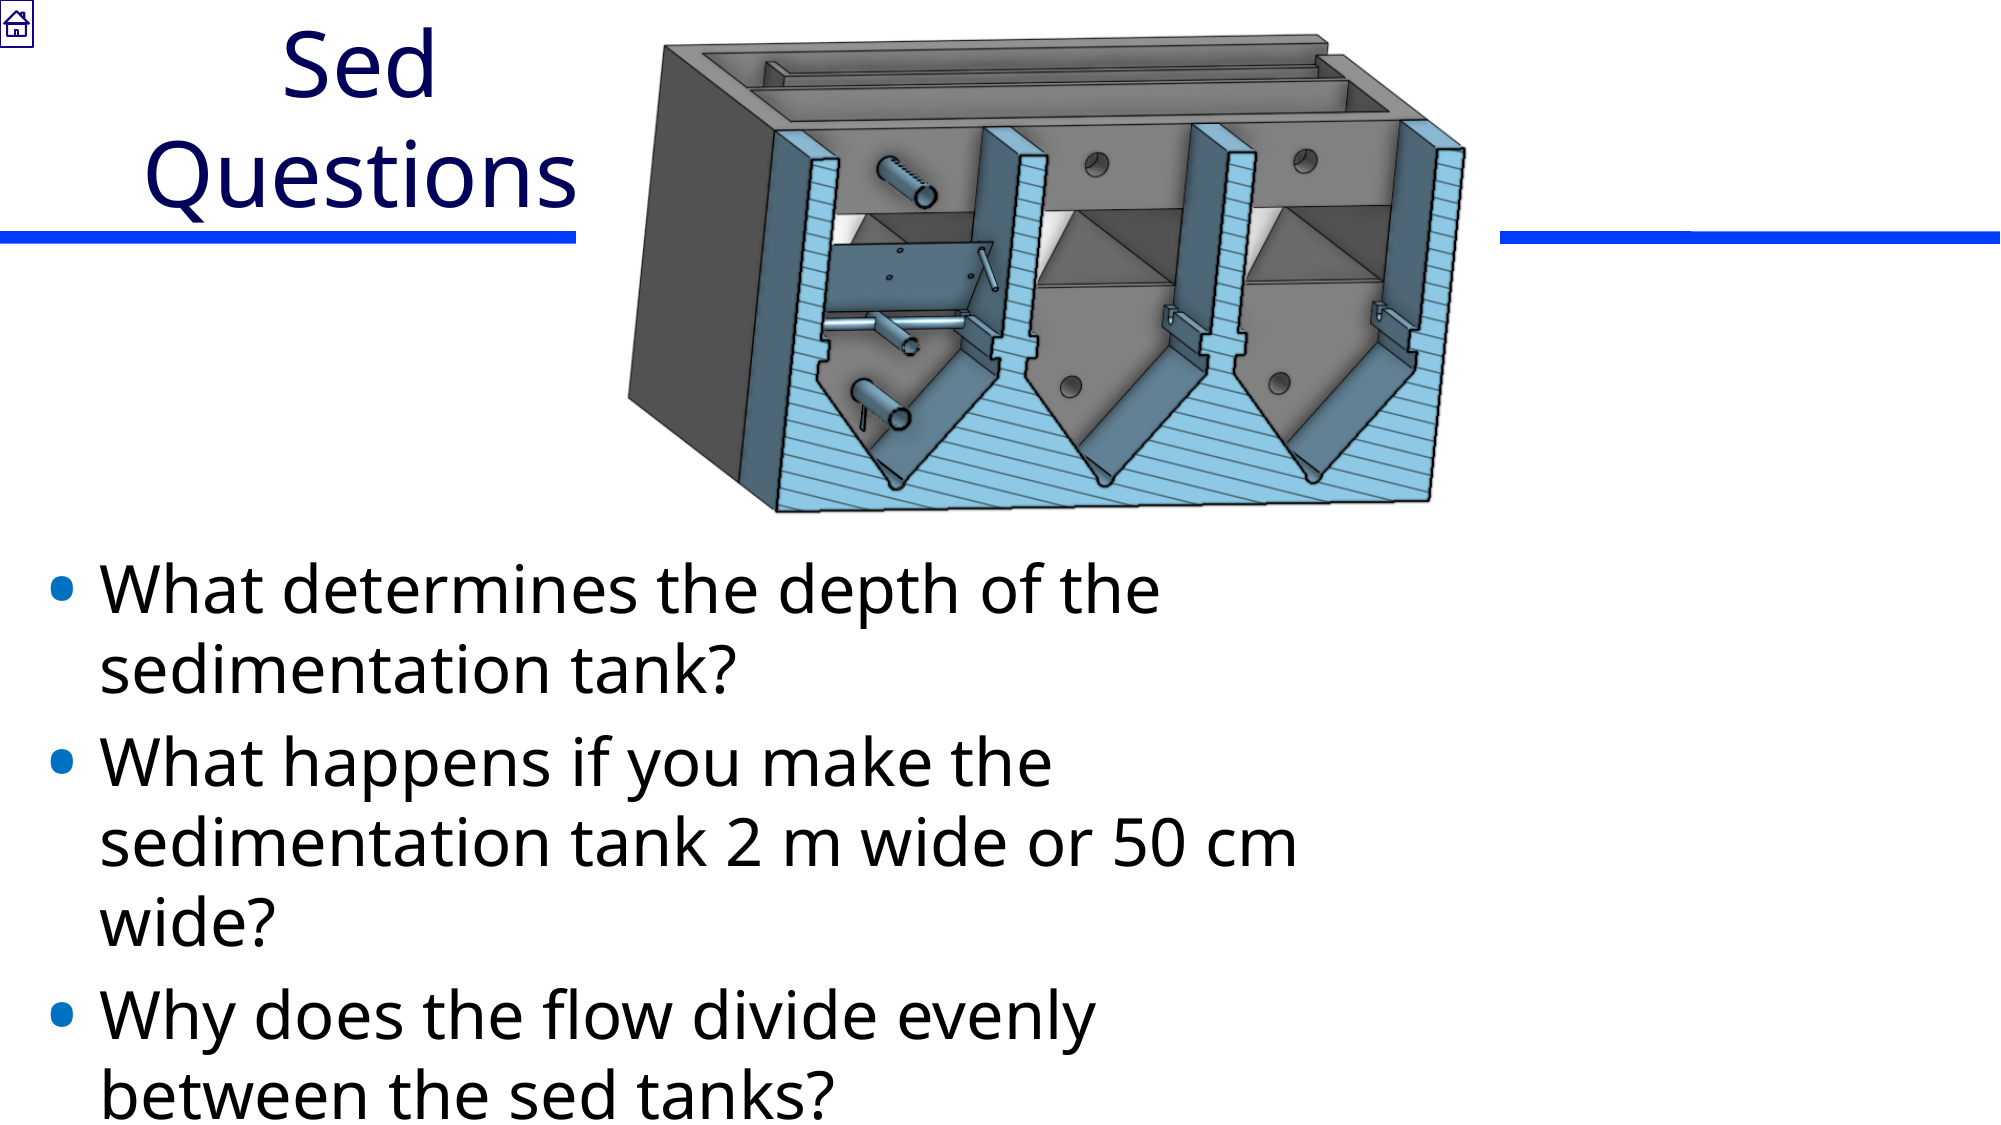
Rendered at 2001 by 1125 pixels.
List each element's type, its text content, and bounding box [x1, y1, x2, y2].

list What determines the depth of the sedimentation tank? What happens if you make the sedimentation tank 2 m wide or 50 cm wide? Why does the flow divide evenly between the sed tanks? [28, 538, 1379, 1125]
picture [575, 0, 1501, 561]
title Sed Questions [105, 21, 570, 210]
